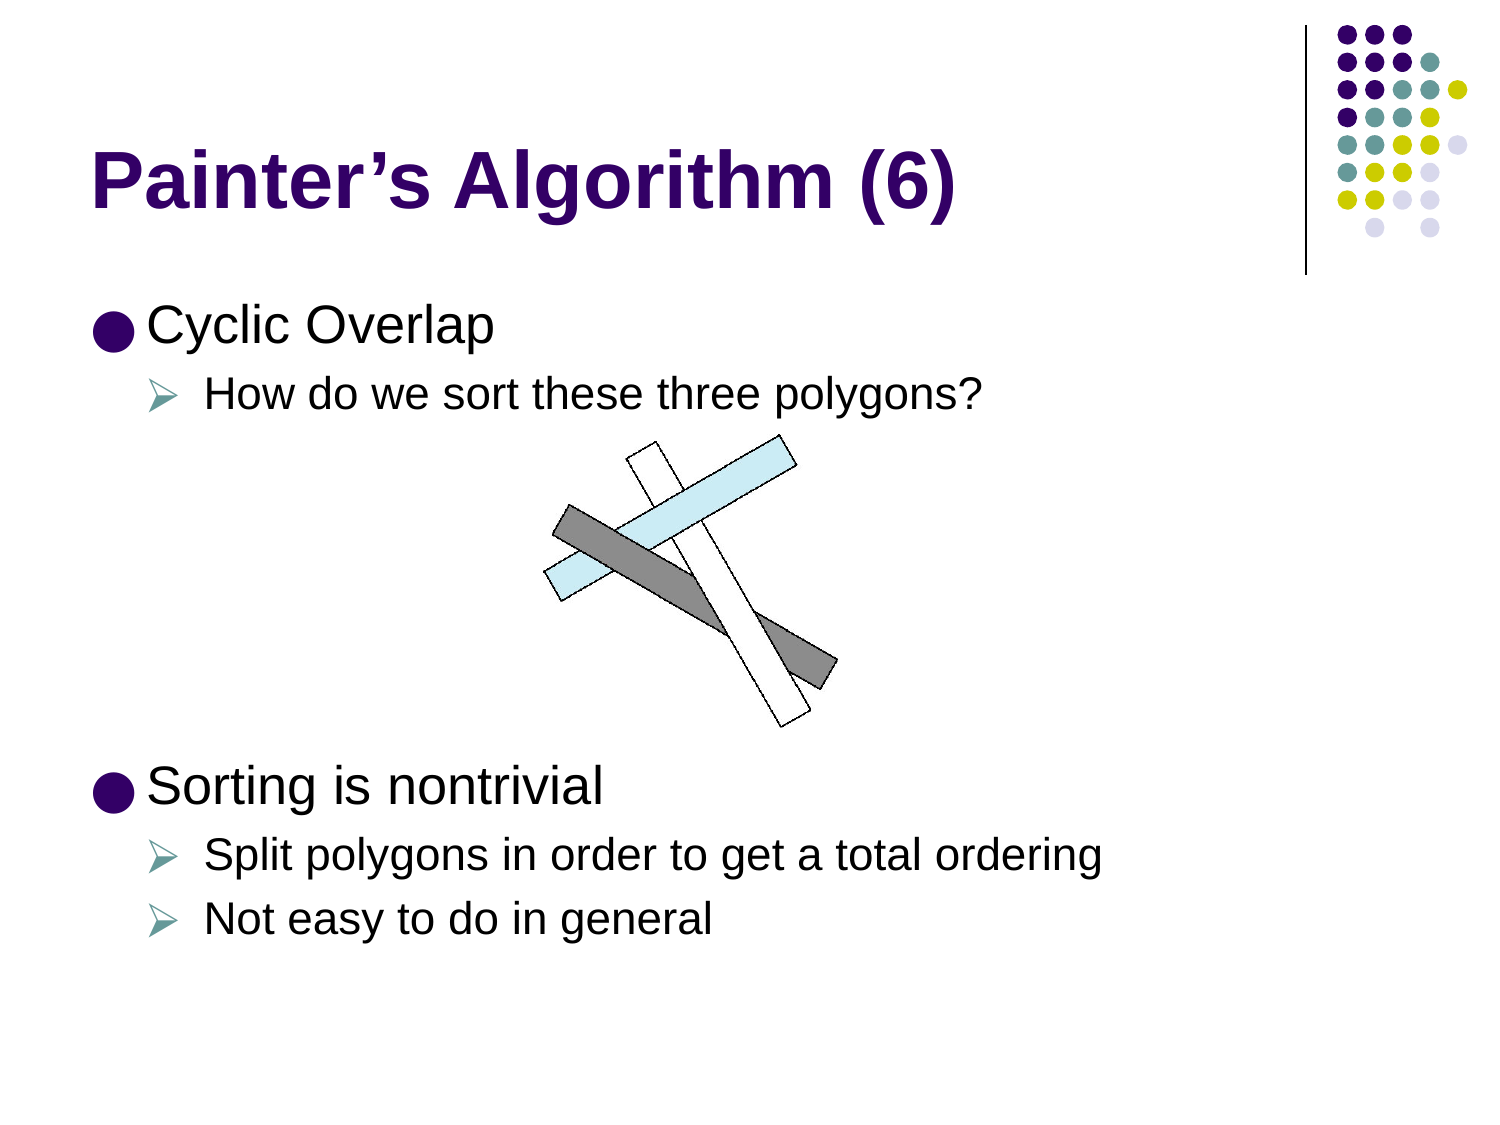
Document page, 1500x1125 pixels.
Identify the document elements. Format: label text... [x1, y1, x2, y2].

list Cyclic Overlap How do we sort these three polygons? Sorting is nontrivial Split polygons in order to get a total ordering Not easy to do in general [75, 282, 1425, 1006]
title Painter’s Algorithm (6) [75, 20, 1313, 233]
picture [543, 434, 838, 728]
